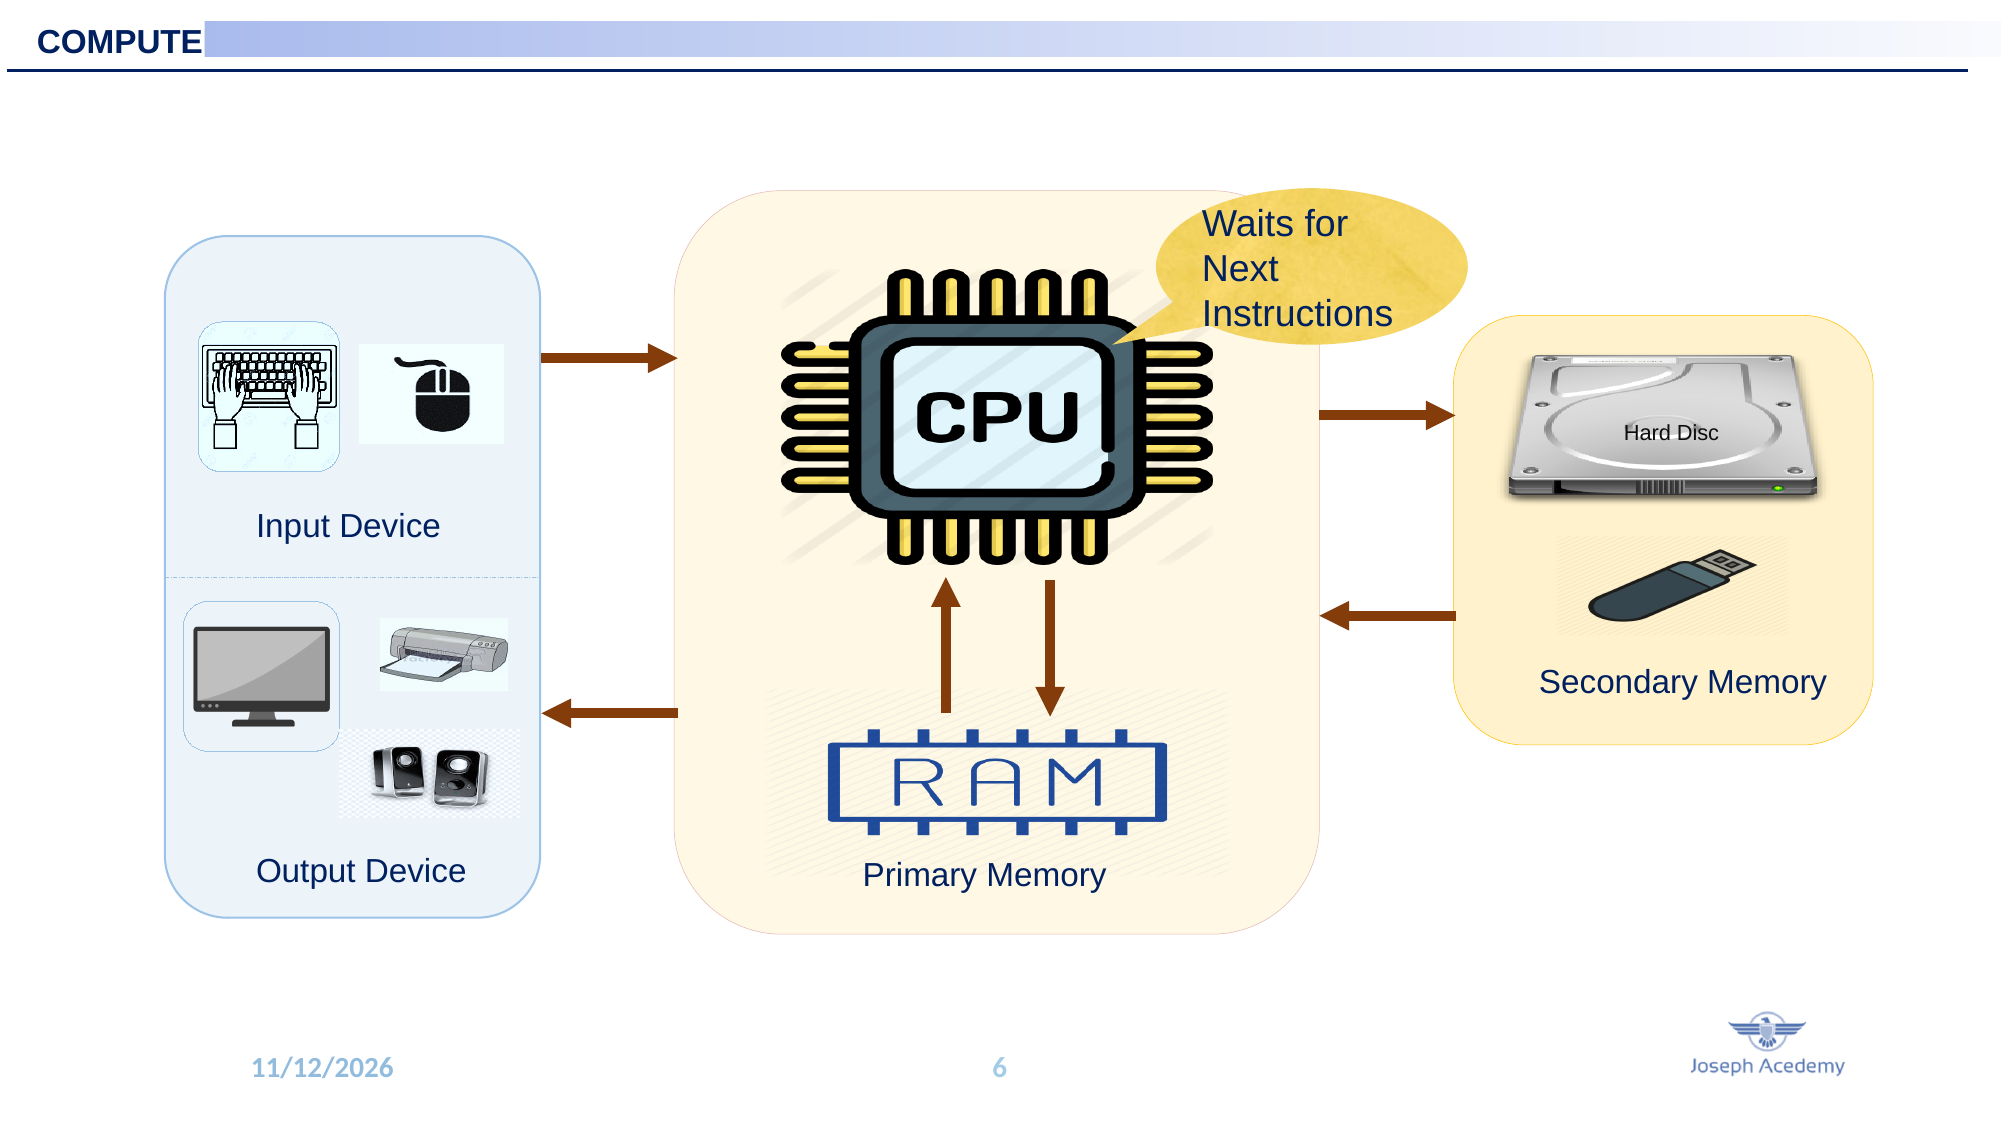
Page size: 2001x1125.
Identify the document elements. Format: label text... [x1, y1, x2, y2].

slide_number 6 [772, 1035, 1228, 1096]
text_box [674, 190, 1320, 935]
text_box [164, 236, 541, 918]
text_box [1491, 348, 1836, 509]
text_box Secondary Memory [1524, 652, 1868, 708]
picture [380, 618, 508, 691]
text_box Waits for Next Instructions [1280, 188, 1468, 345]
picture [1554, 535, 1790, 636]
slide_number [235, 1035, 443, 1096]
text_box COMPUTER [21, 15, 1378, 69]
picture [339, 729, 520, 818]
text_box [204, 21, 2000, 57]
picture [359, 344, 504, 444]
text_box [1452, 314, 1874, 746]
